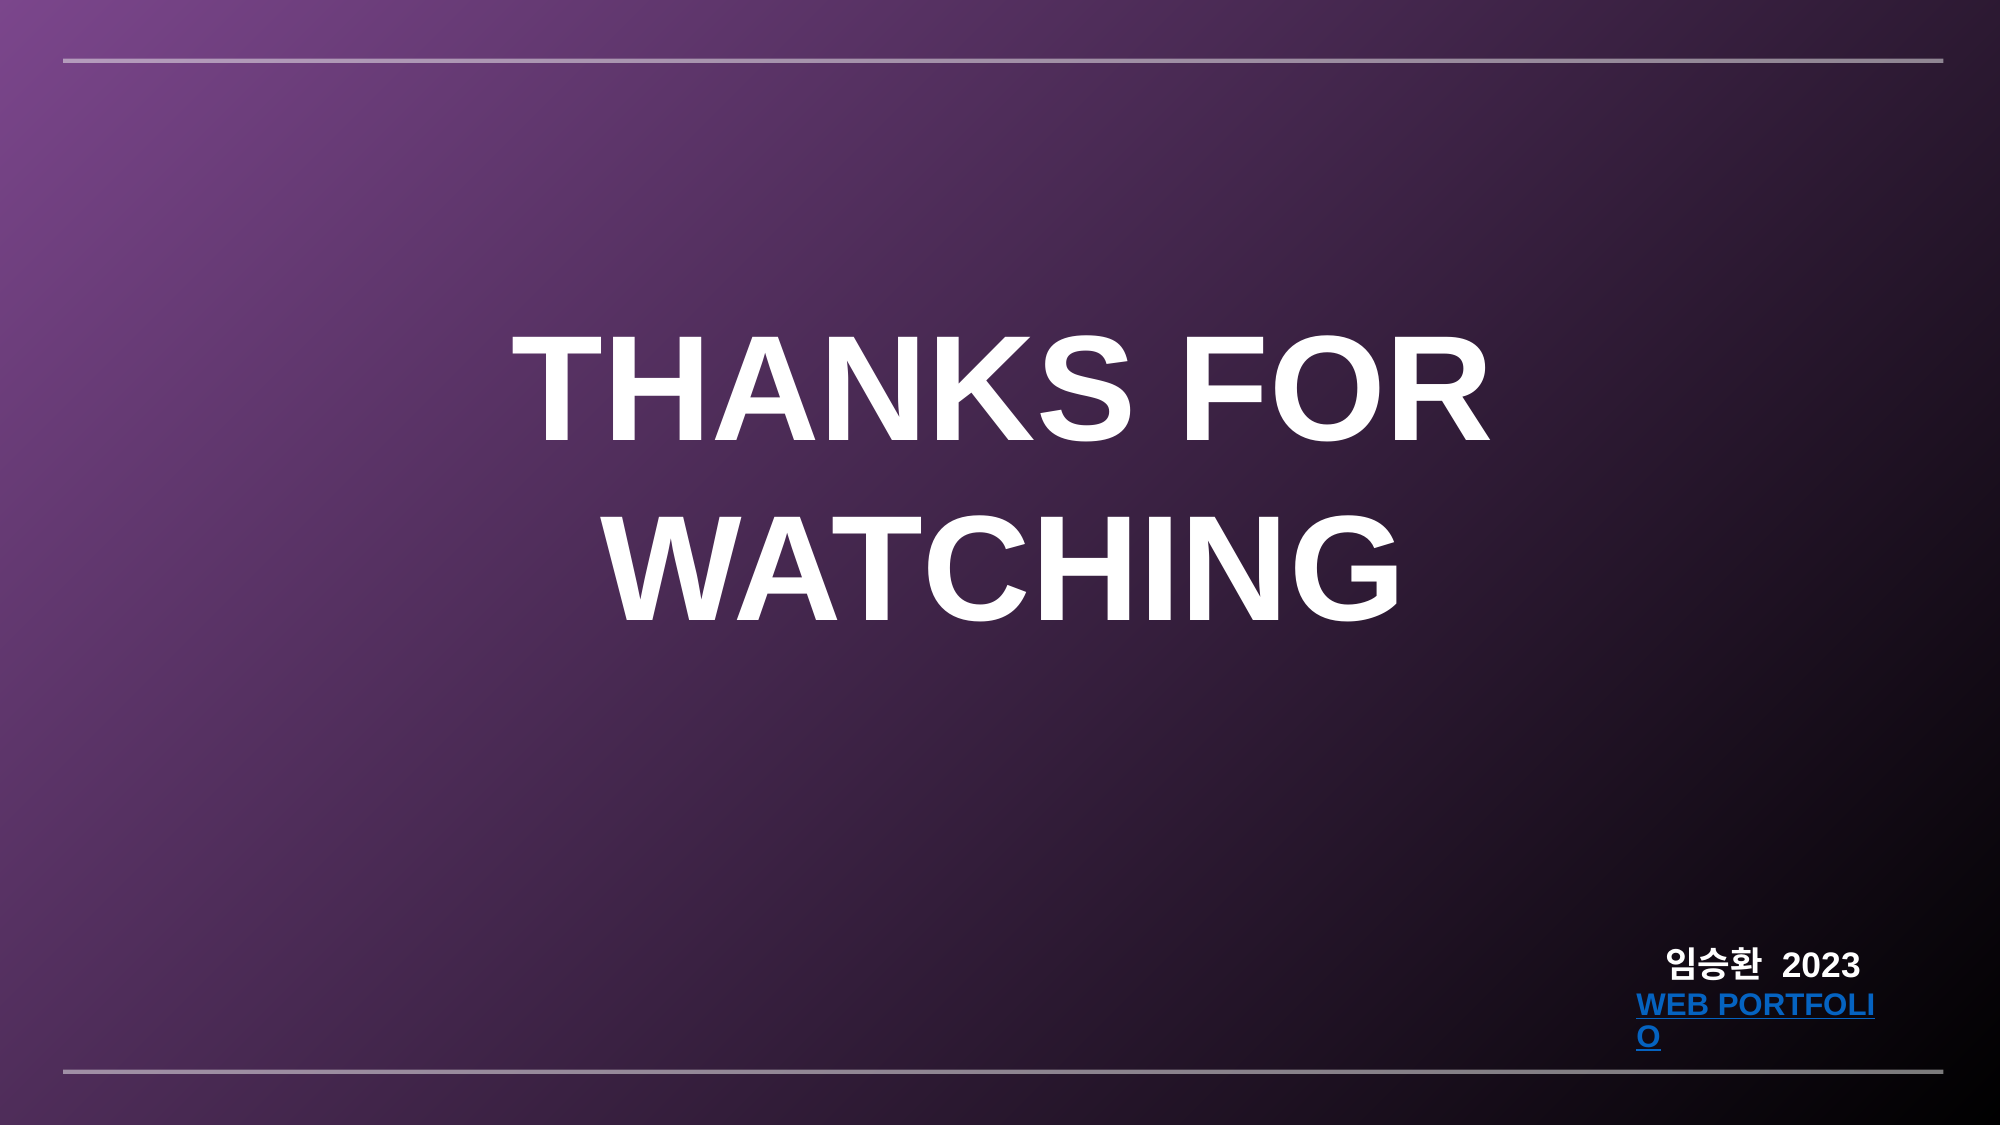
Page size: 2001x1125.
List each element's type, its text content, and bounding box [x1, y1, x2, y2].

text_box 임승환 2023 WEB PORTFOLIO [1621, 934, 1905, 1030]
text_box THANKS FOR WATCHING [329, 282, 1678, 658]
